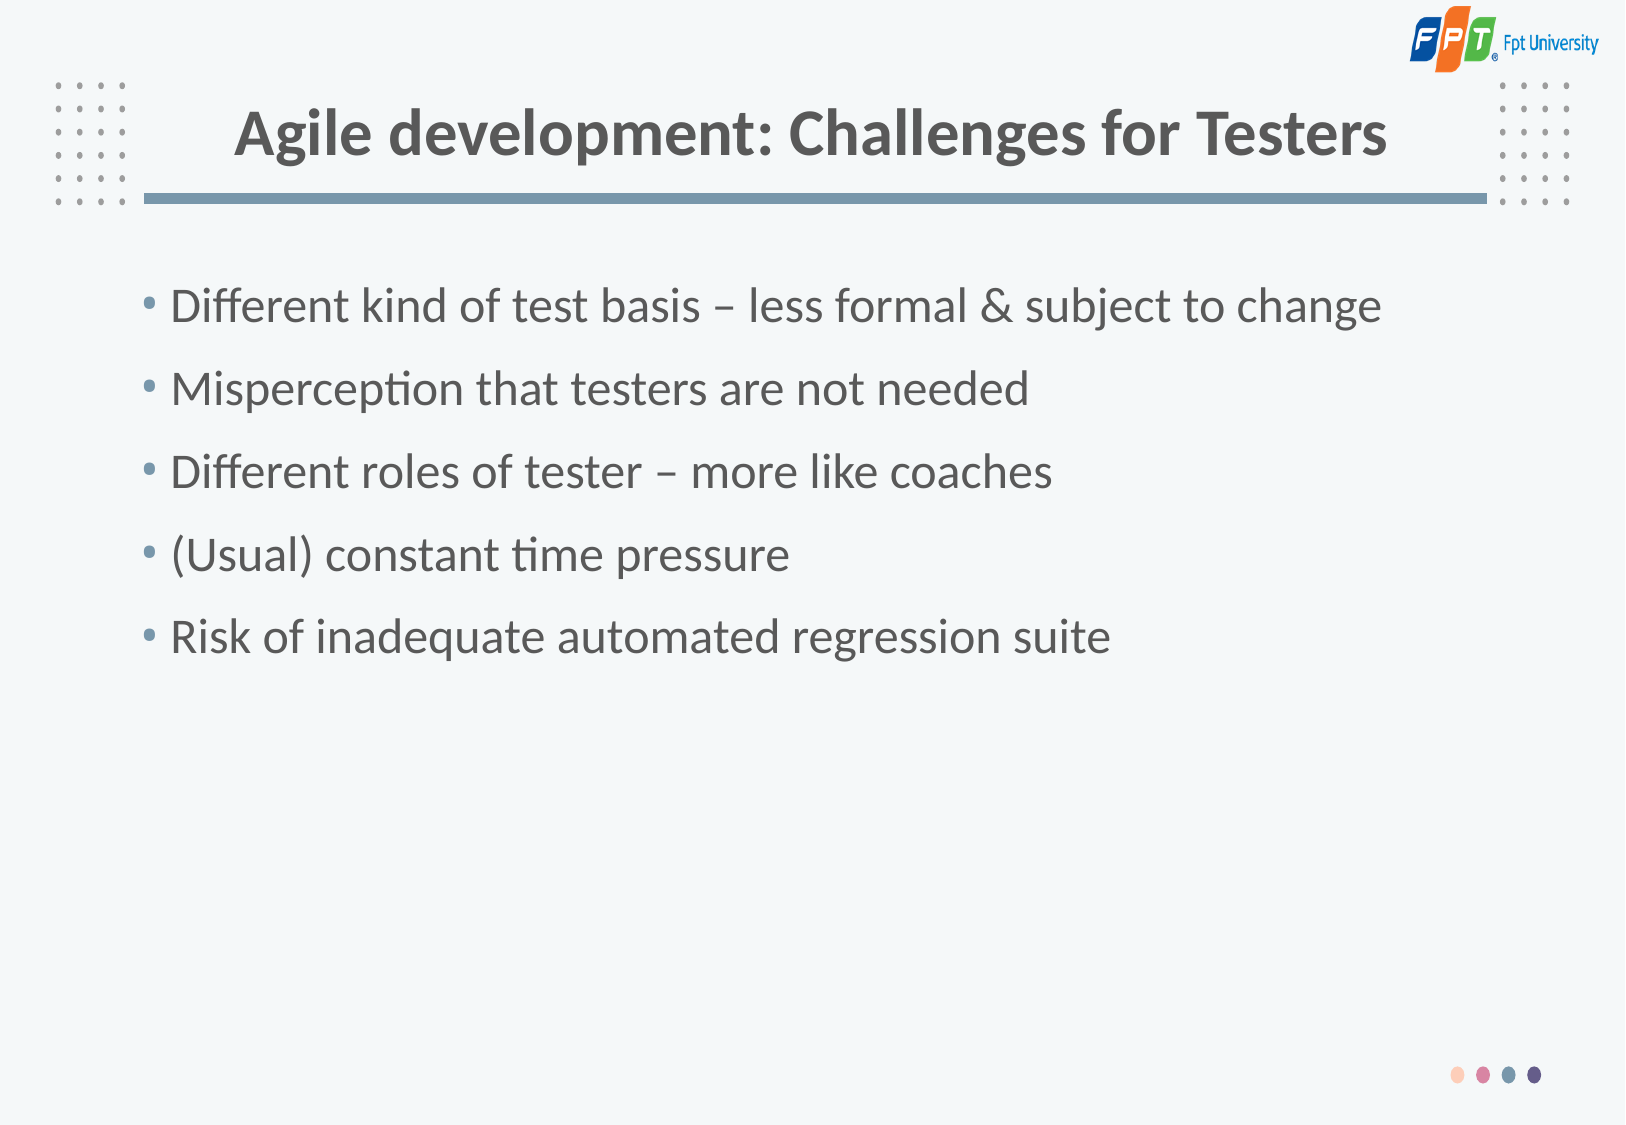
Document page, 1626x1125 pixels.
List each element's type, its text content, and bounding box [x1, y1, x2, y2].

list Different kind of test basis – less formal & subject to change Misperception that testers are not needed Different roles of tester – more like coaches (Usual) constant time pressure Risk of inadequate automated regression suite [125, 259, 1514, 1014]
title Agile development: Challenges for Testers [111, 60, 1514, 208]
picture [1383, 6, 1624, 88]
